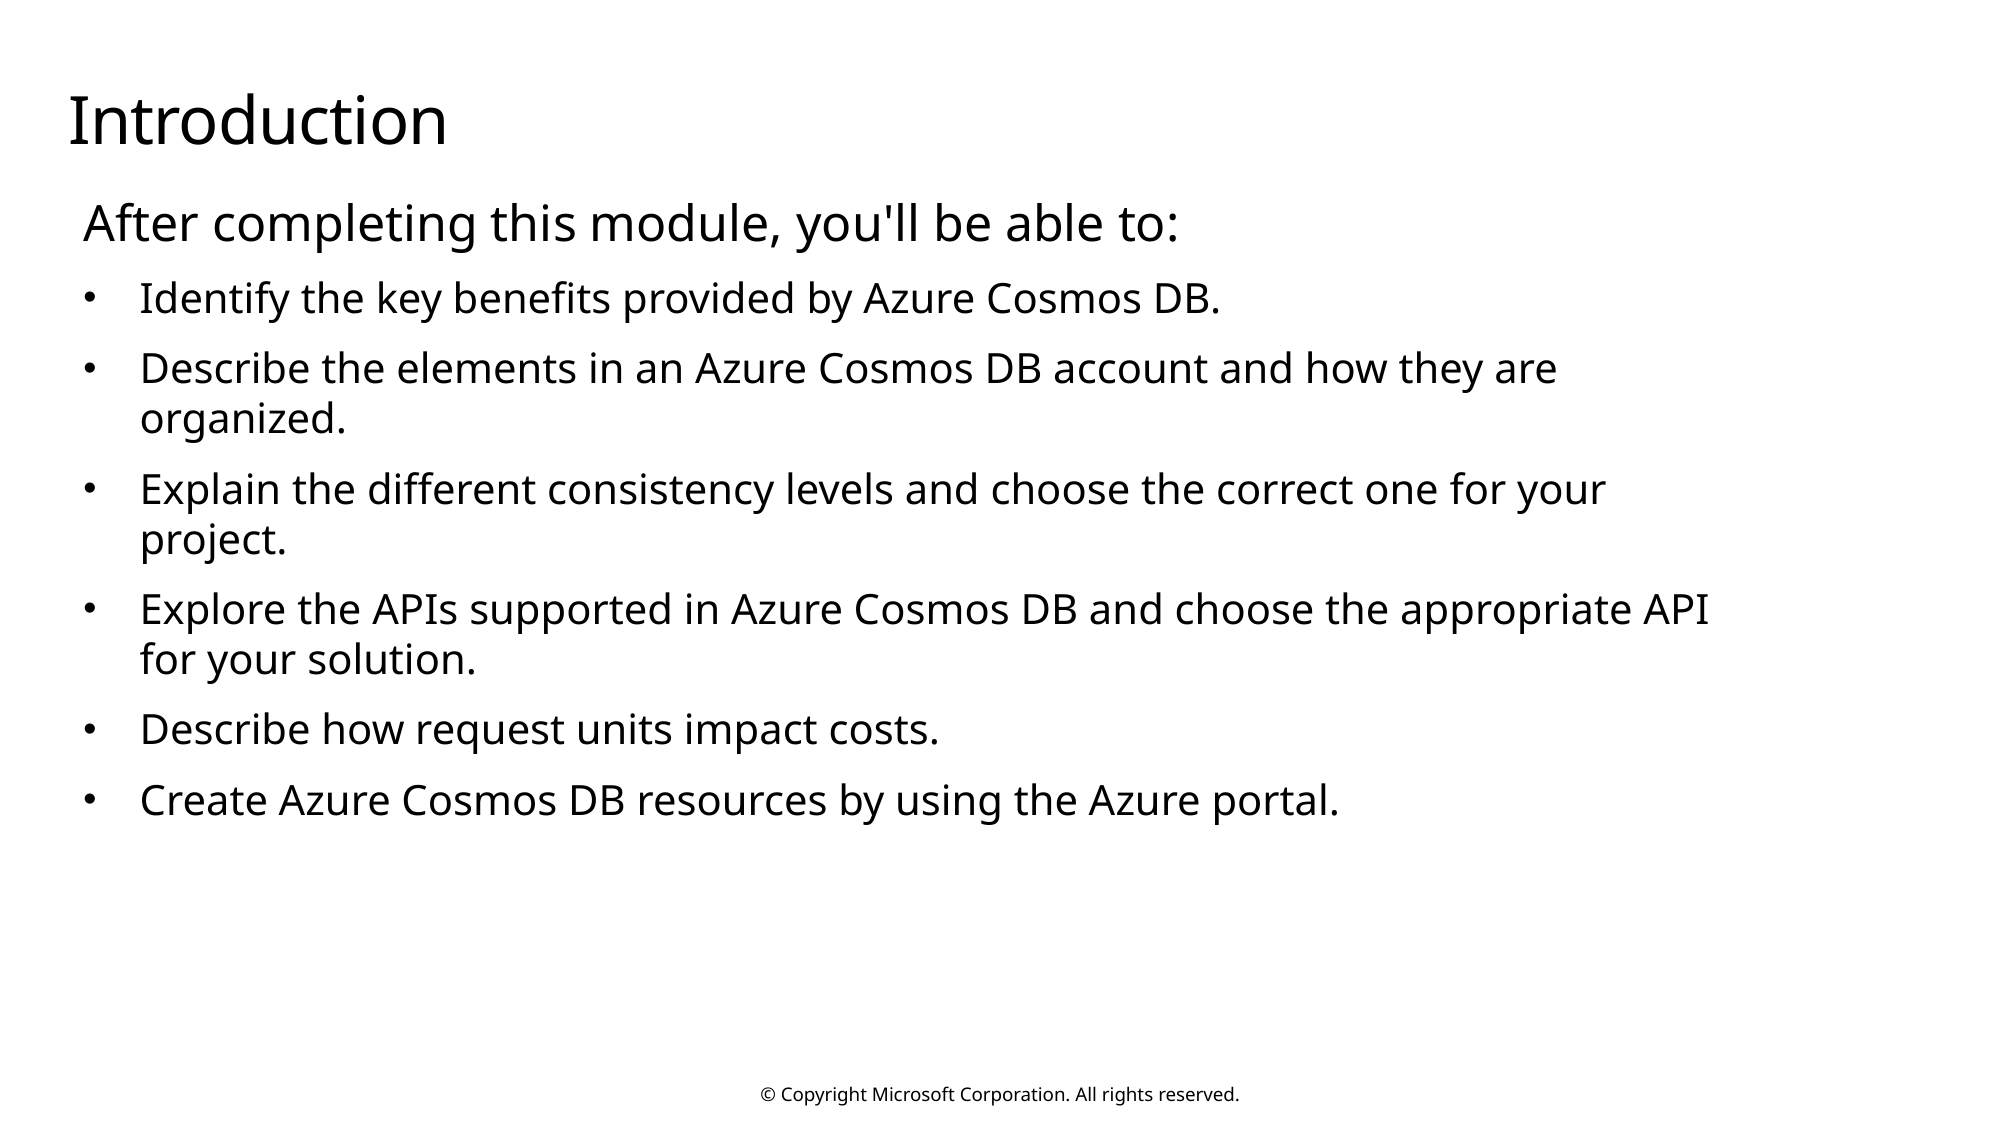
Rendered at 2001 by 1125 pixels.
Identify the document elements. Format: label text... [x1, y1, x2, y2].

text_box After completing this module, you'll be able to: Identify the key benefits provided by Azure Cosmos DB. Describe the elements in an Azure Cosmos DB account and how they are organized. Explain the different consistency levels and choose the correct one for your project. Explore the APIs supported in Azure Cosmos DB and choose the appropriate API for your solution. Describe how request units impact costs. Create Azure Cosmos DB resources by using the Azure portal. [68, 183, 1743, 963]
title Introduction [68, 72, 1930, 184]
